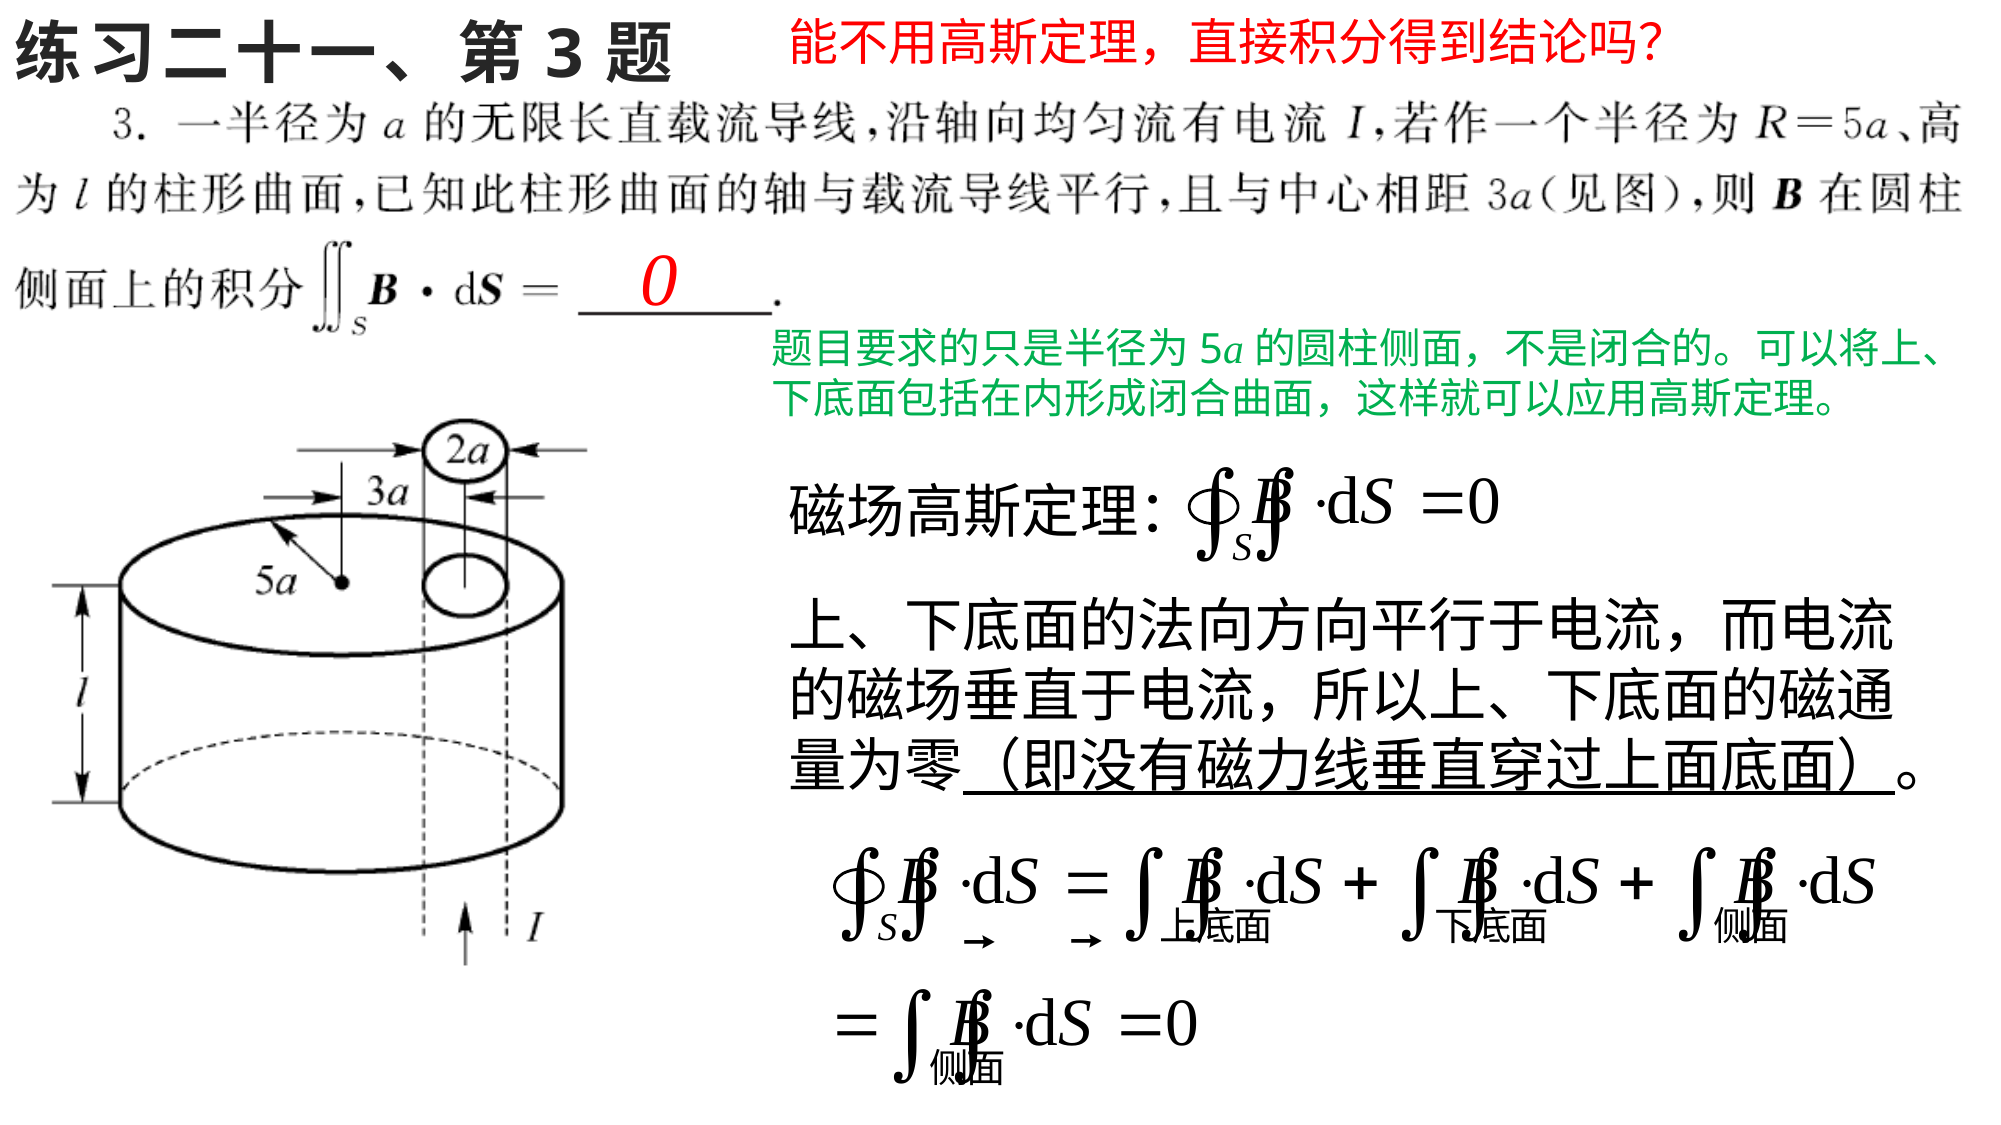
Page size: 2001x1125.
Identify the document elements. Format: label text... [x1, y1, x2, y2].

text_box 上、下底面的法向方向平行于电流，而电流的磁场垂直于电流，所以上、下底面的磁通量为零（即没有磁力线垂直穿过上面底面）。 [773, 580, 1940, 806]
text_box 能不用高斯定理，直接积分得到结论吗？ [773, 2, 1882, 78]
text_box 练习二十一、第3题 [0, 0, 707, 109]
picture [34, 410, 626, 973]
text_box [820, 820, 1893, 1102]
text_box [773, 444, 1512, 575]
text_box 题目要求的只是半径为5a的圆柱侧面，不是闭合的。可以将上、下底面包括在内形成闭合曲面，这样就可以应用高斯定理。 [756, 339, 1956, 430]
picture [14, 94, 1973, 339]
